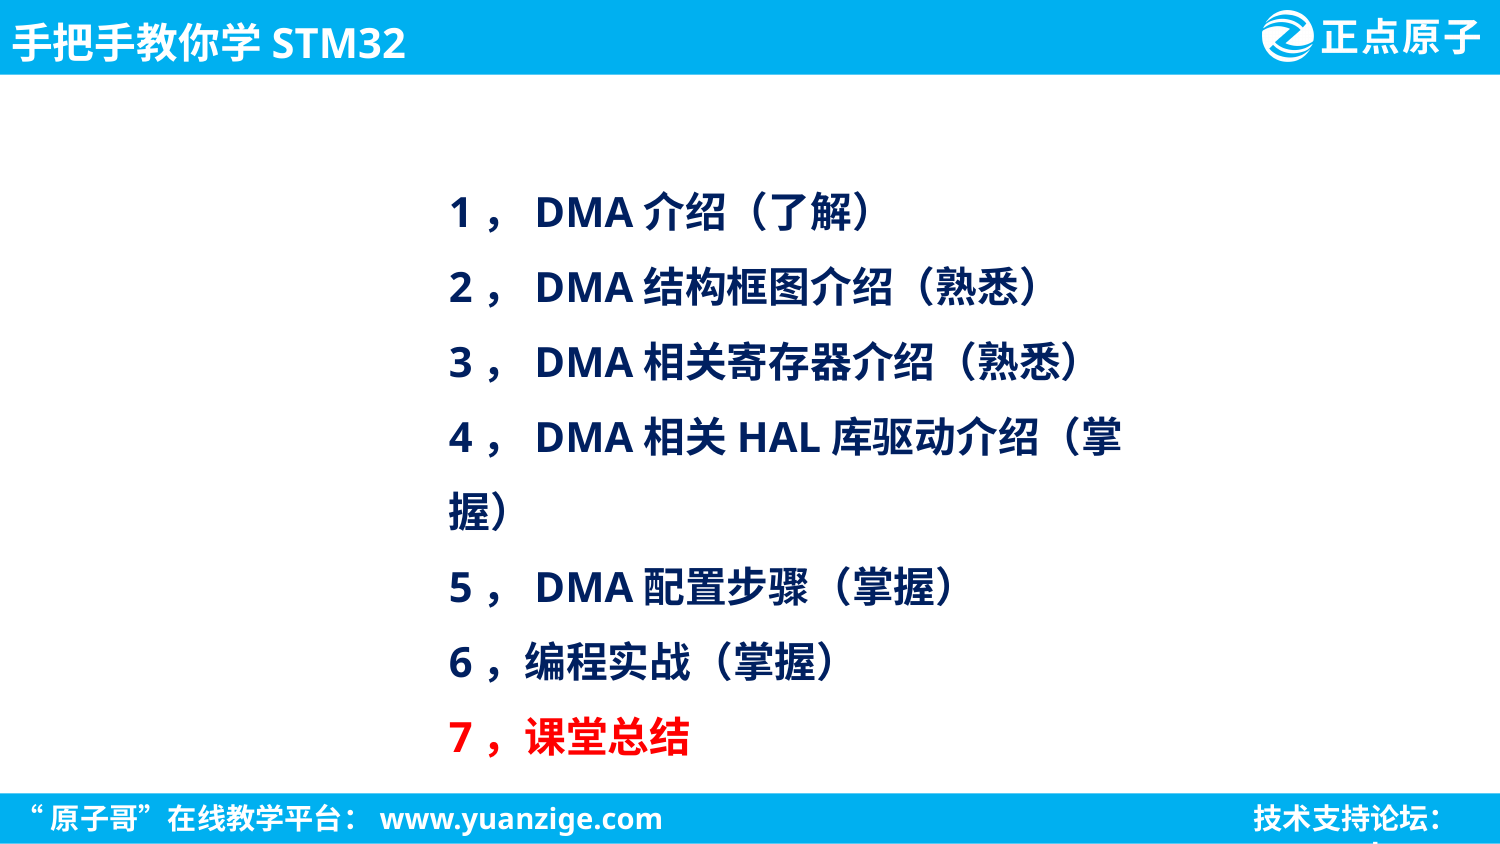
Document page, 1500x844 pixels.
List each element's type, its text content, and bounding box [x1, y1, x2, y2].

picture [1267, 11, 1313, 45]
picture [1445, 21, 1479, 54]
text_box 手把手教你学STM32 [0, 0, 967, 75]
text_box [0, 792, 1500, 844]
picture [1263, 27, 1307, 61]
text_box 1，DMA介绍（了解） 2，DMA结构框图介绍（熟悉） 3，DMA相关寄存器介绍（熟悉） 4，DMA相关HAL库驱动介绍（掌握） 5，DMA配置步骤（掌握） 6，编程实战（掌握） 7，课堂总结 [441, 156, 1165, 765]
text_box “原子哥”在线教学平台：www.yuanzige.com [0, 793, 883, 843]
picture [1391, 45, 1397, 53]
text_box [0, 0, 1500, 76]
text_box 技术支持论坛：www.openedv.com [967, 793, 1480, 844]
picture [1431, 44, 1438, 52]
picture [1322, 21, 1357, 52]
picture [1367, 18, 1396, 42]
picture [1412, 44, 1418, 52]
picture [1404, 20, 1438, 54]
picture [1364, 45, 1370, 53]
